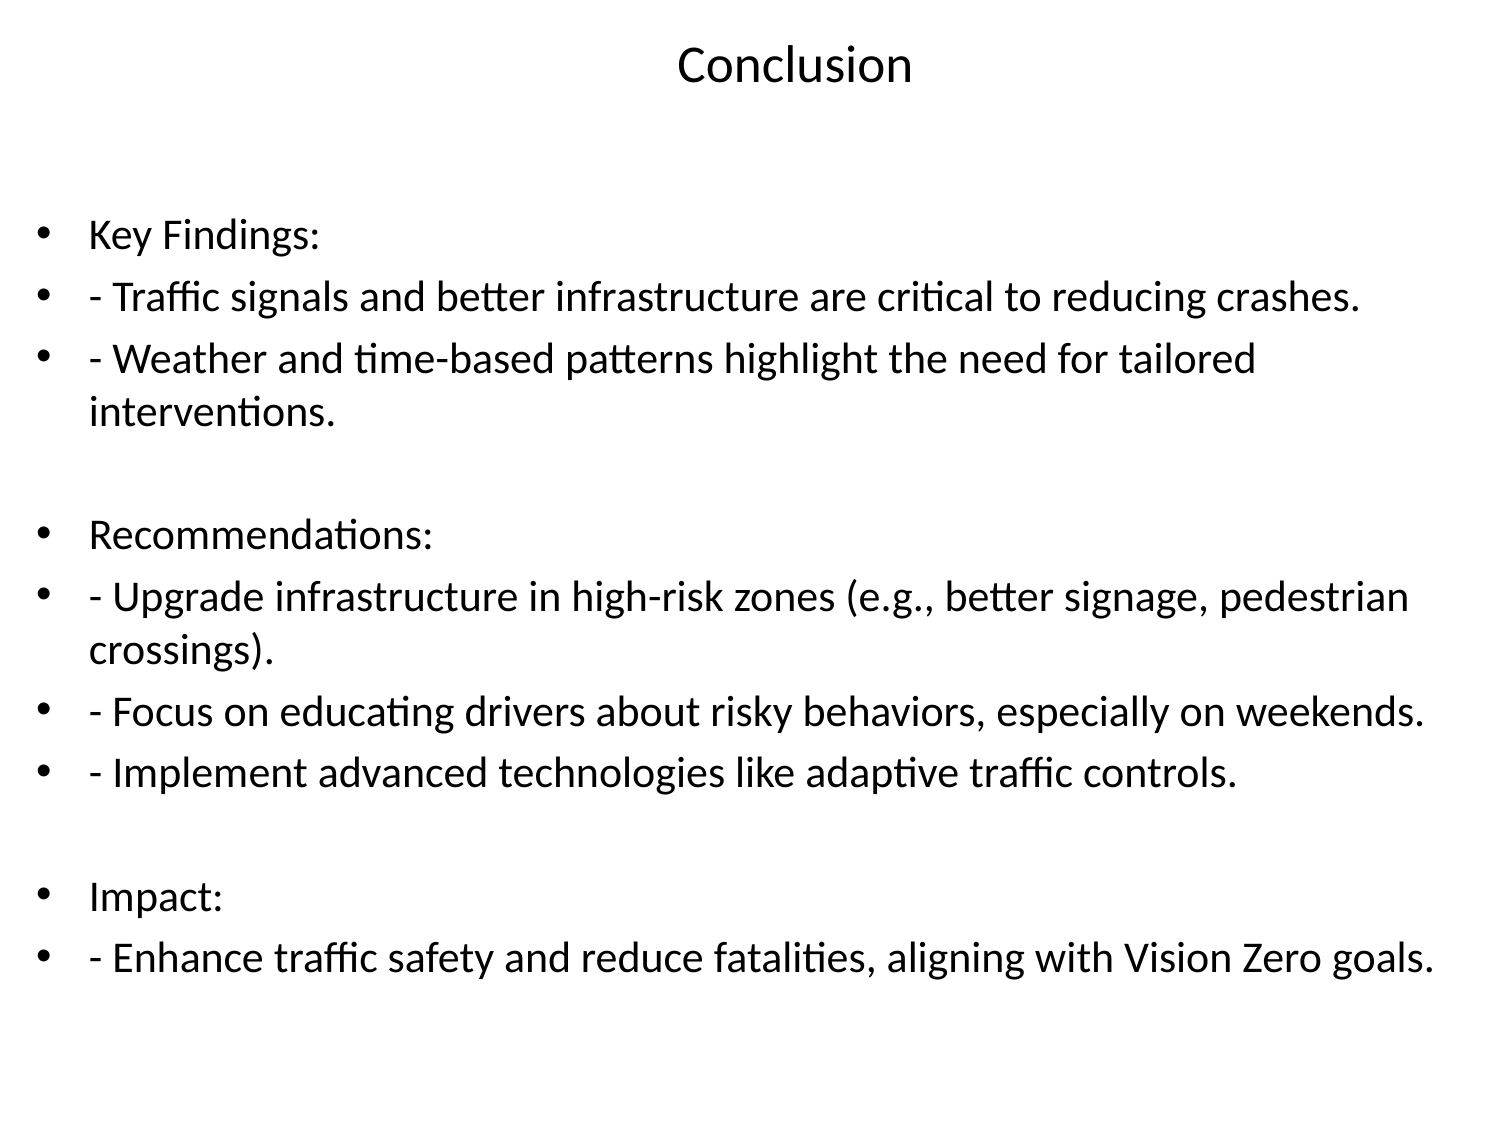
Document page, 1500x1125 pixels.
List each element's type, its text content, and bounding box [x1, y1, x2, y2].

title Conclusion [396, 21, 1196, 101]
list Key Findings: - Traffic signals and better infrastructure are critical to reducing crashes. - Weather and time-based patterns highlight the need for tailored interventions. Recommendations: - Upgrade infrastructure in high-risk zones (e.g., better signage, pedestrian crossings). - Focus on educating drivers about risky behaviors, especially on weekends. - Implement advanced technologies like adaptive traffic controls. Impact: - Enhance traffic safety and reduce fatalities, aligning with Vision Zero goals. [21, 131, 1470, 1005]
